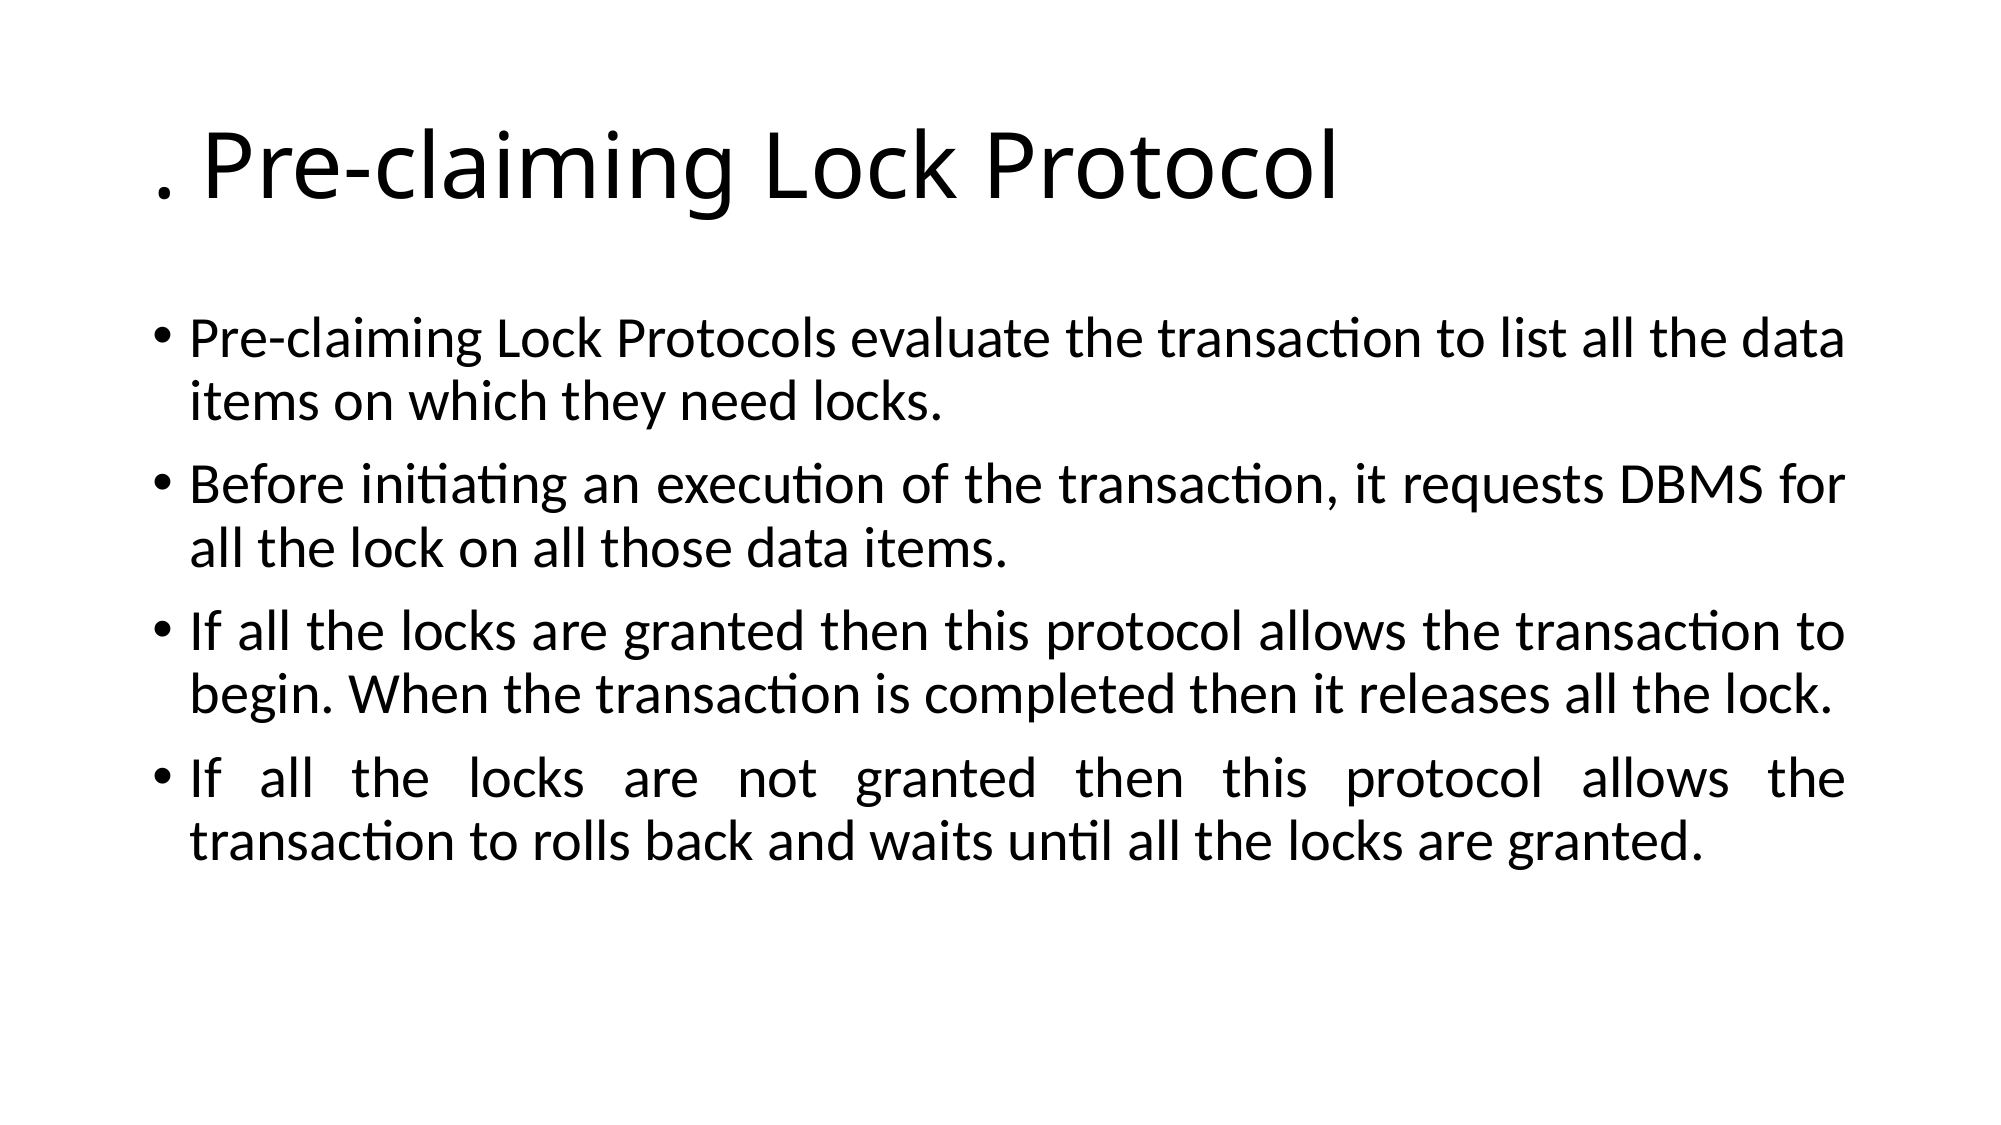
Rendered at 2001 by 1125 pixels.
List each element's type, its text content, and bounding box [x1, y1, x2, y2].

list Pre-claiming Lock Protocols evaluate the transaction to list all the data items on which they need locks. Before initiating an execution of the transaction, it requests DBMS for all the lock on all those data items. If all the locks are granted then this protocol allows the transaction to begin. When the transaction is completed then it releases all the lock. If all the locks are not granted then this protocol allows the transaction to rolls back and waits until all the locks are granted. [137, 299, 1863, 1014]
title . Pre-claiming Lock Protocol [137, 59, 1863, 278]
